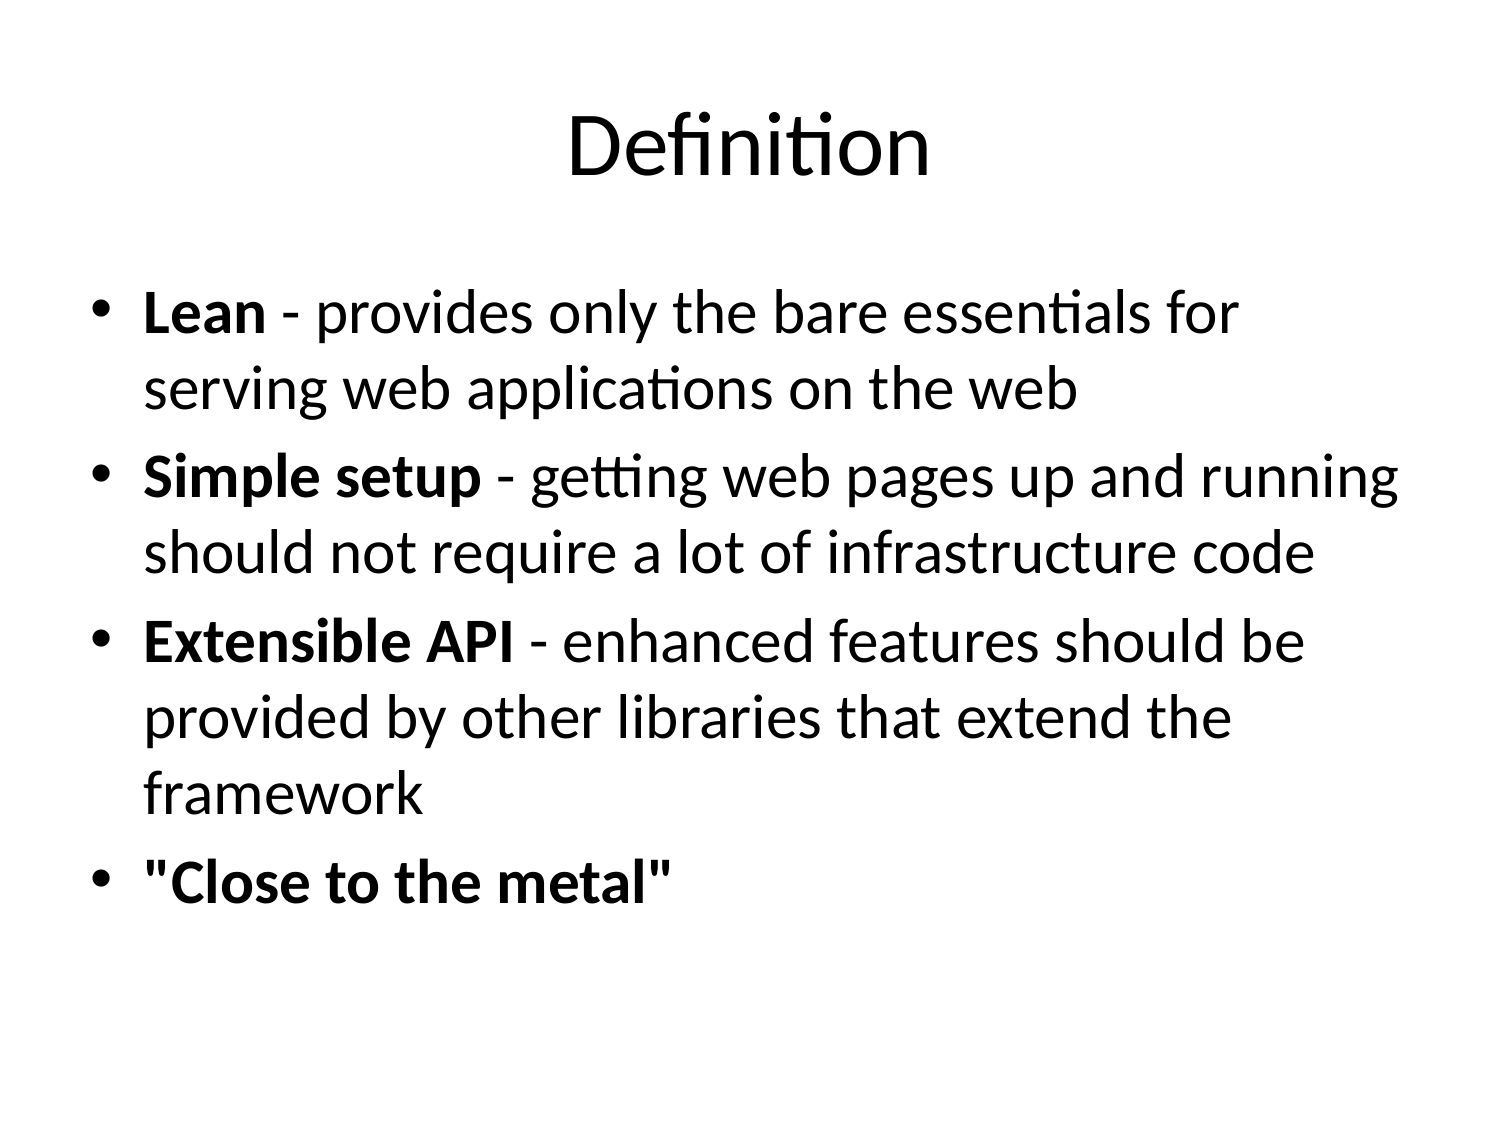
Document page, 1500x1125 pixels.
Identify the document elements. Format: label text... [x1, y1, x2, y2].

title Definition [75, 45, 1425, 233]
list Lean - provides only the bare essentials for serving web applications on the web Simple setup - getting web pages up and running should not require a lot of infrastructure code Extensible API - enhanced features should be provided by other libraries that extend the framework "Close to the metal" [75, 262, 1425, 1005]
